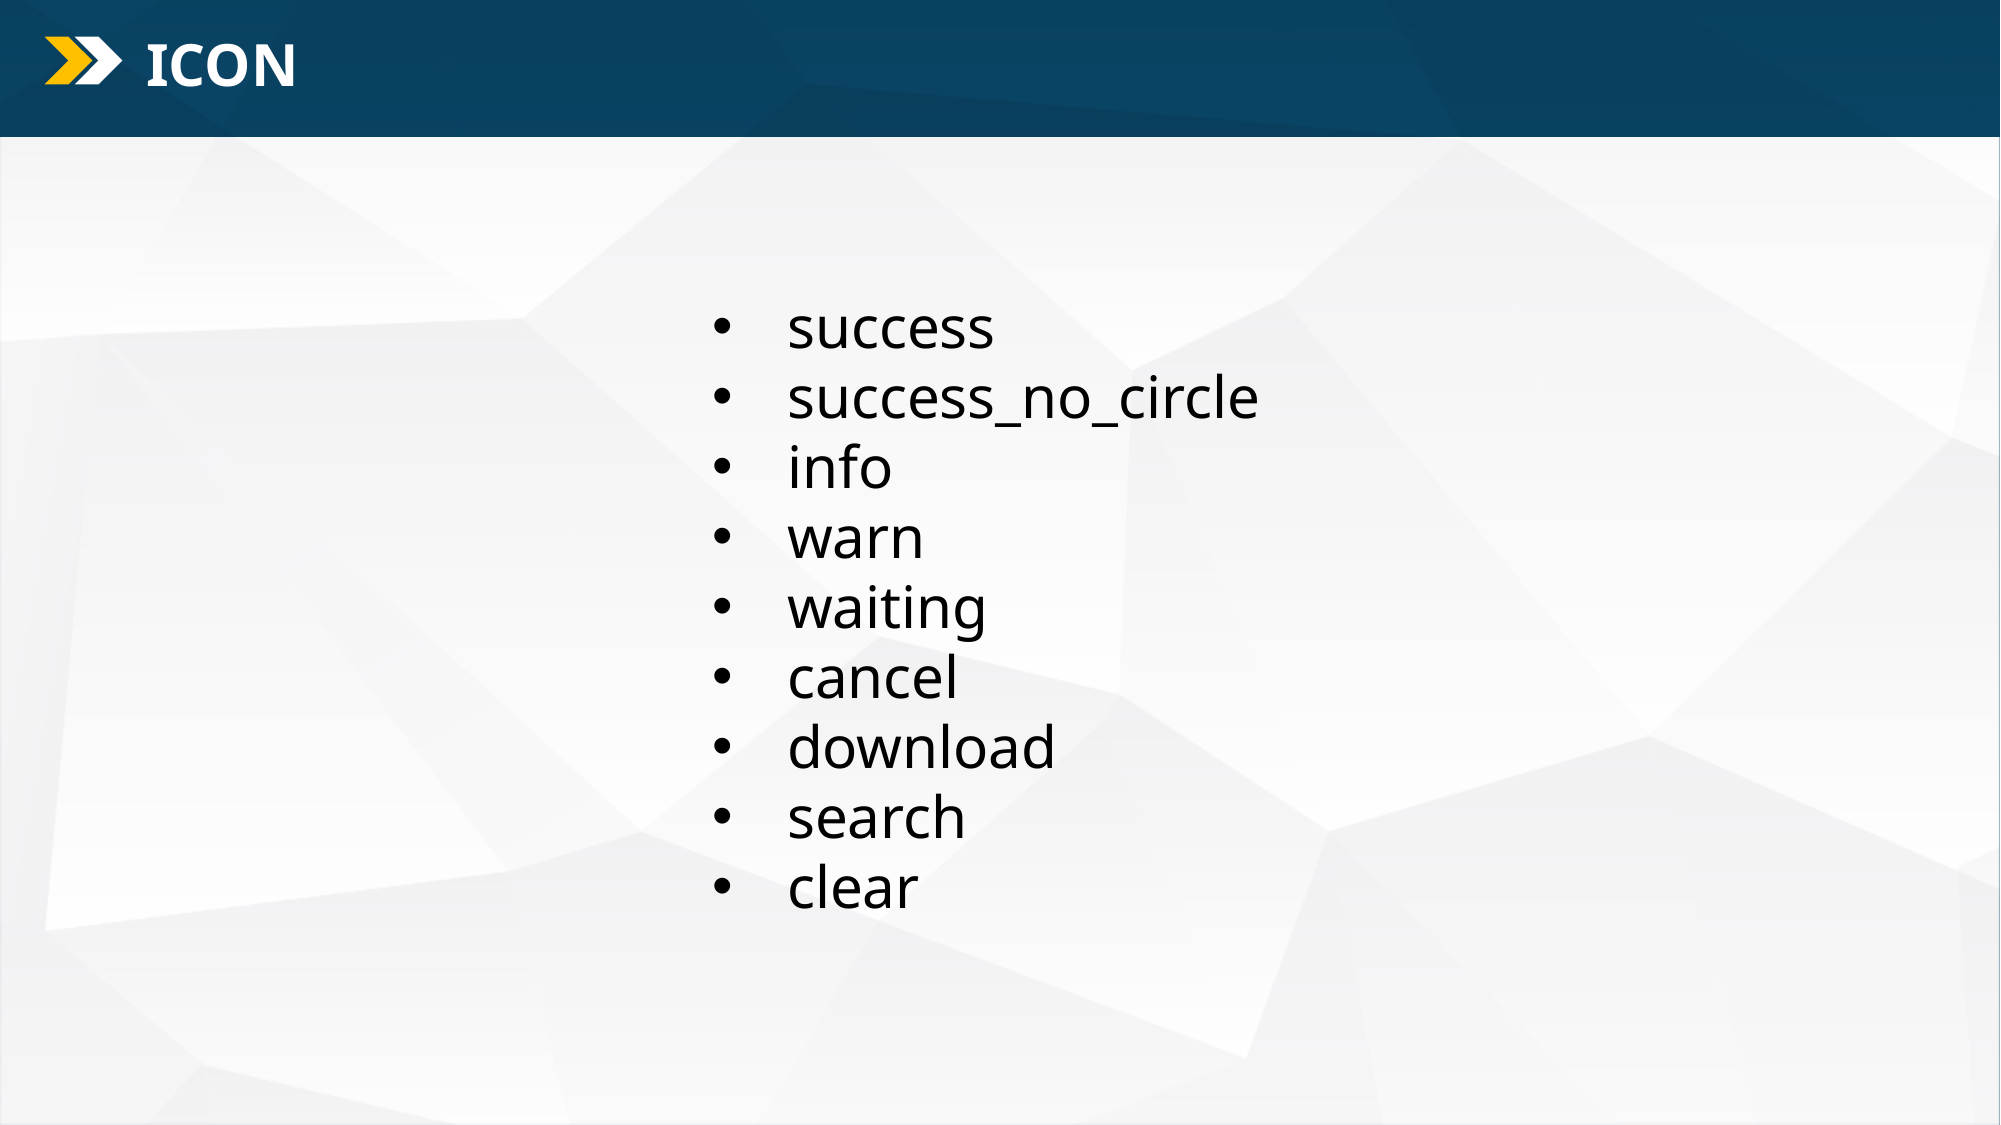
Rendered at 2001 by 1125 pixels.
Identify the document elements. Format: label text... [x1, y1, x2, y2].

text_box success success_no_circle info warn waiting cancel download search clear [697, 282, 1353, 928]
text_box ICON [131, 21, 314, 106]
picture [0, 0, 2000, 1125]
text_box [44, 36, 123, 85]
